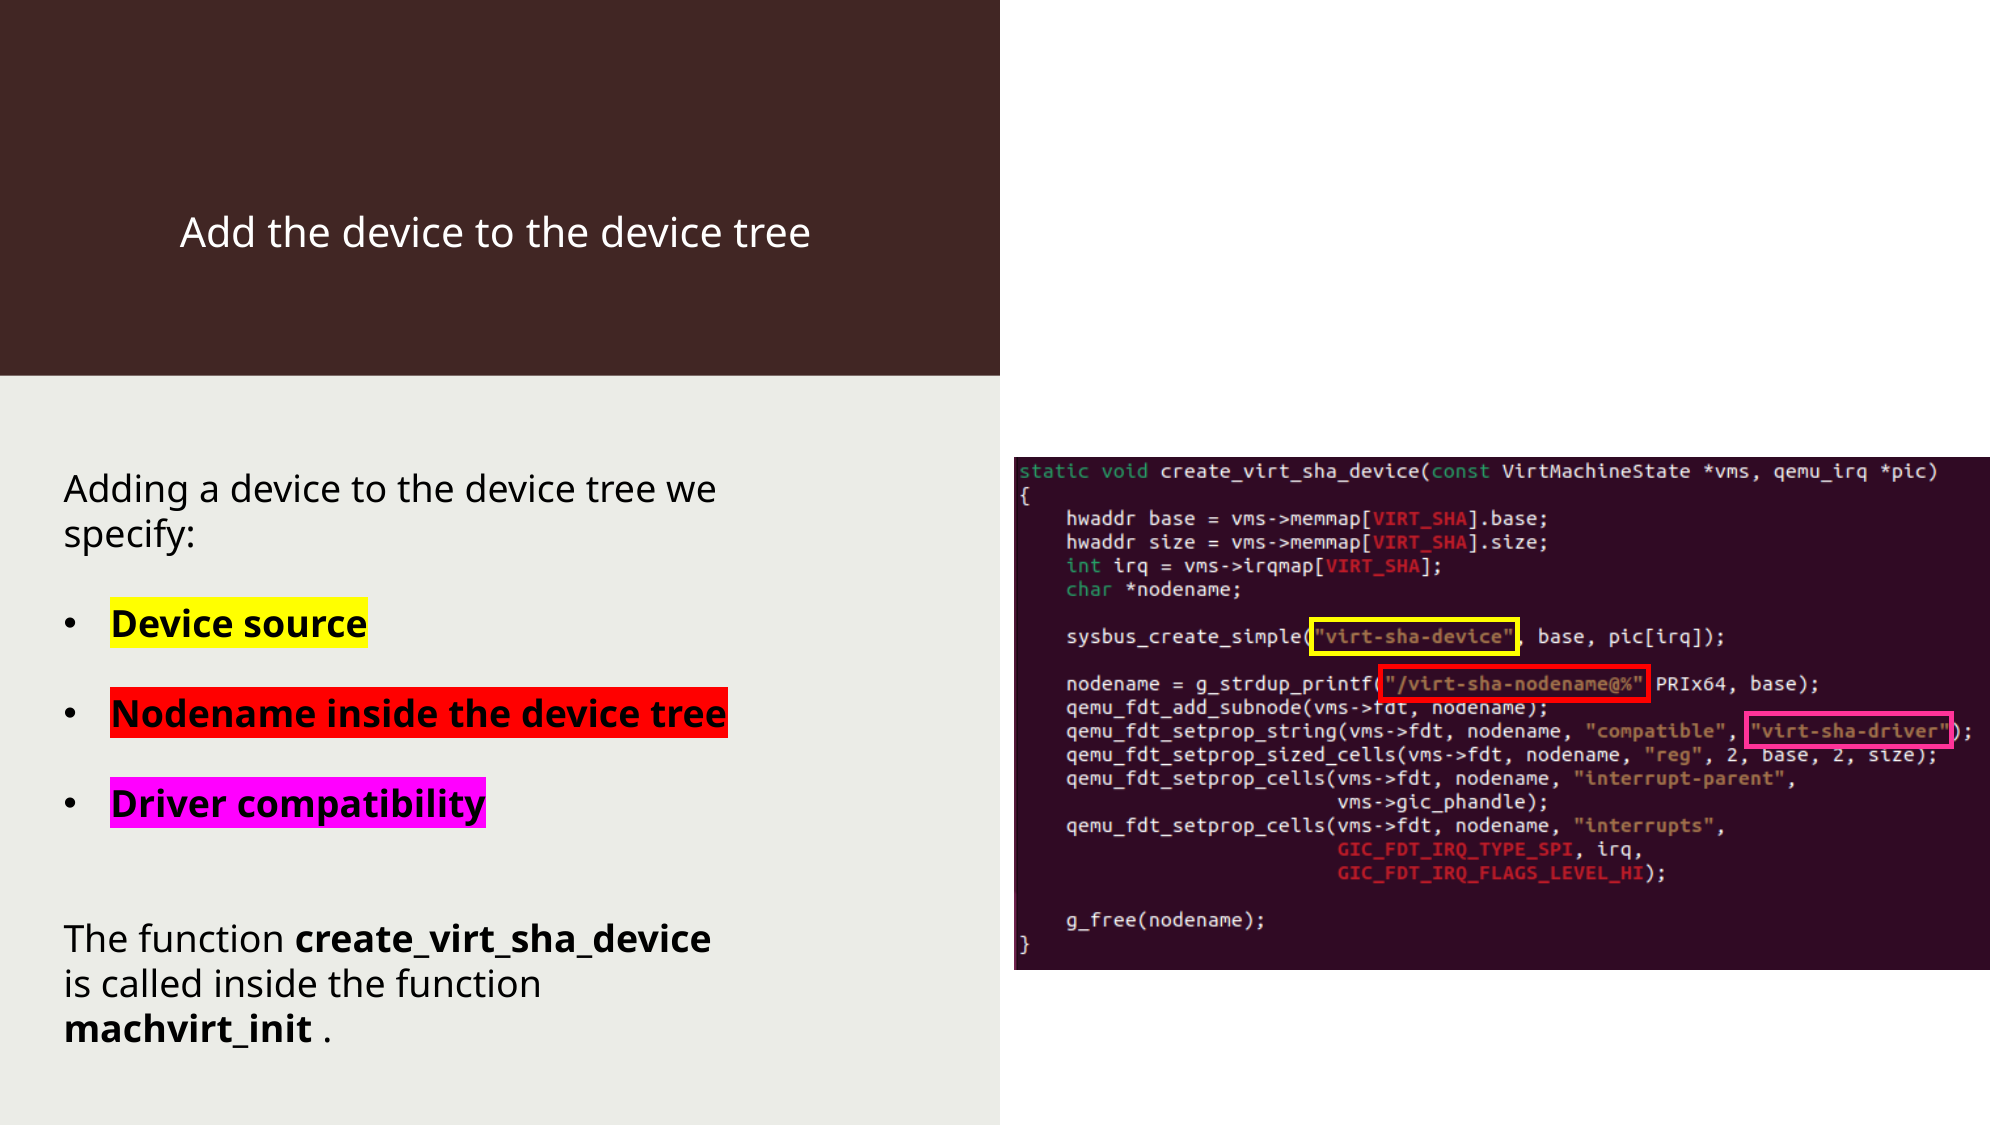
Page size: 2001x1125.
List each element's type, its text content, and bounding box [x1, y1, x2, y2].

text_box Adding a device to the device tree we specify: Device source Nodename inside the device tree Driver compatibility The function create_virt_sha_device is called inside the function machvirt_init . [48, 457, 744, 1058]
picture [1014, 457, 1990, 970]
title Add the device to the device tree [164, 156, 827, 264]
